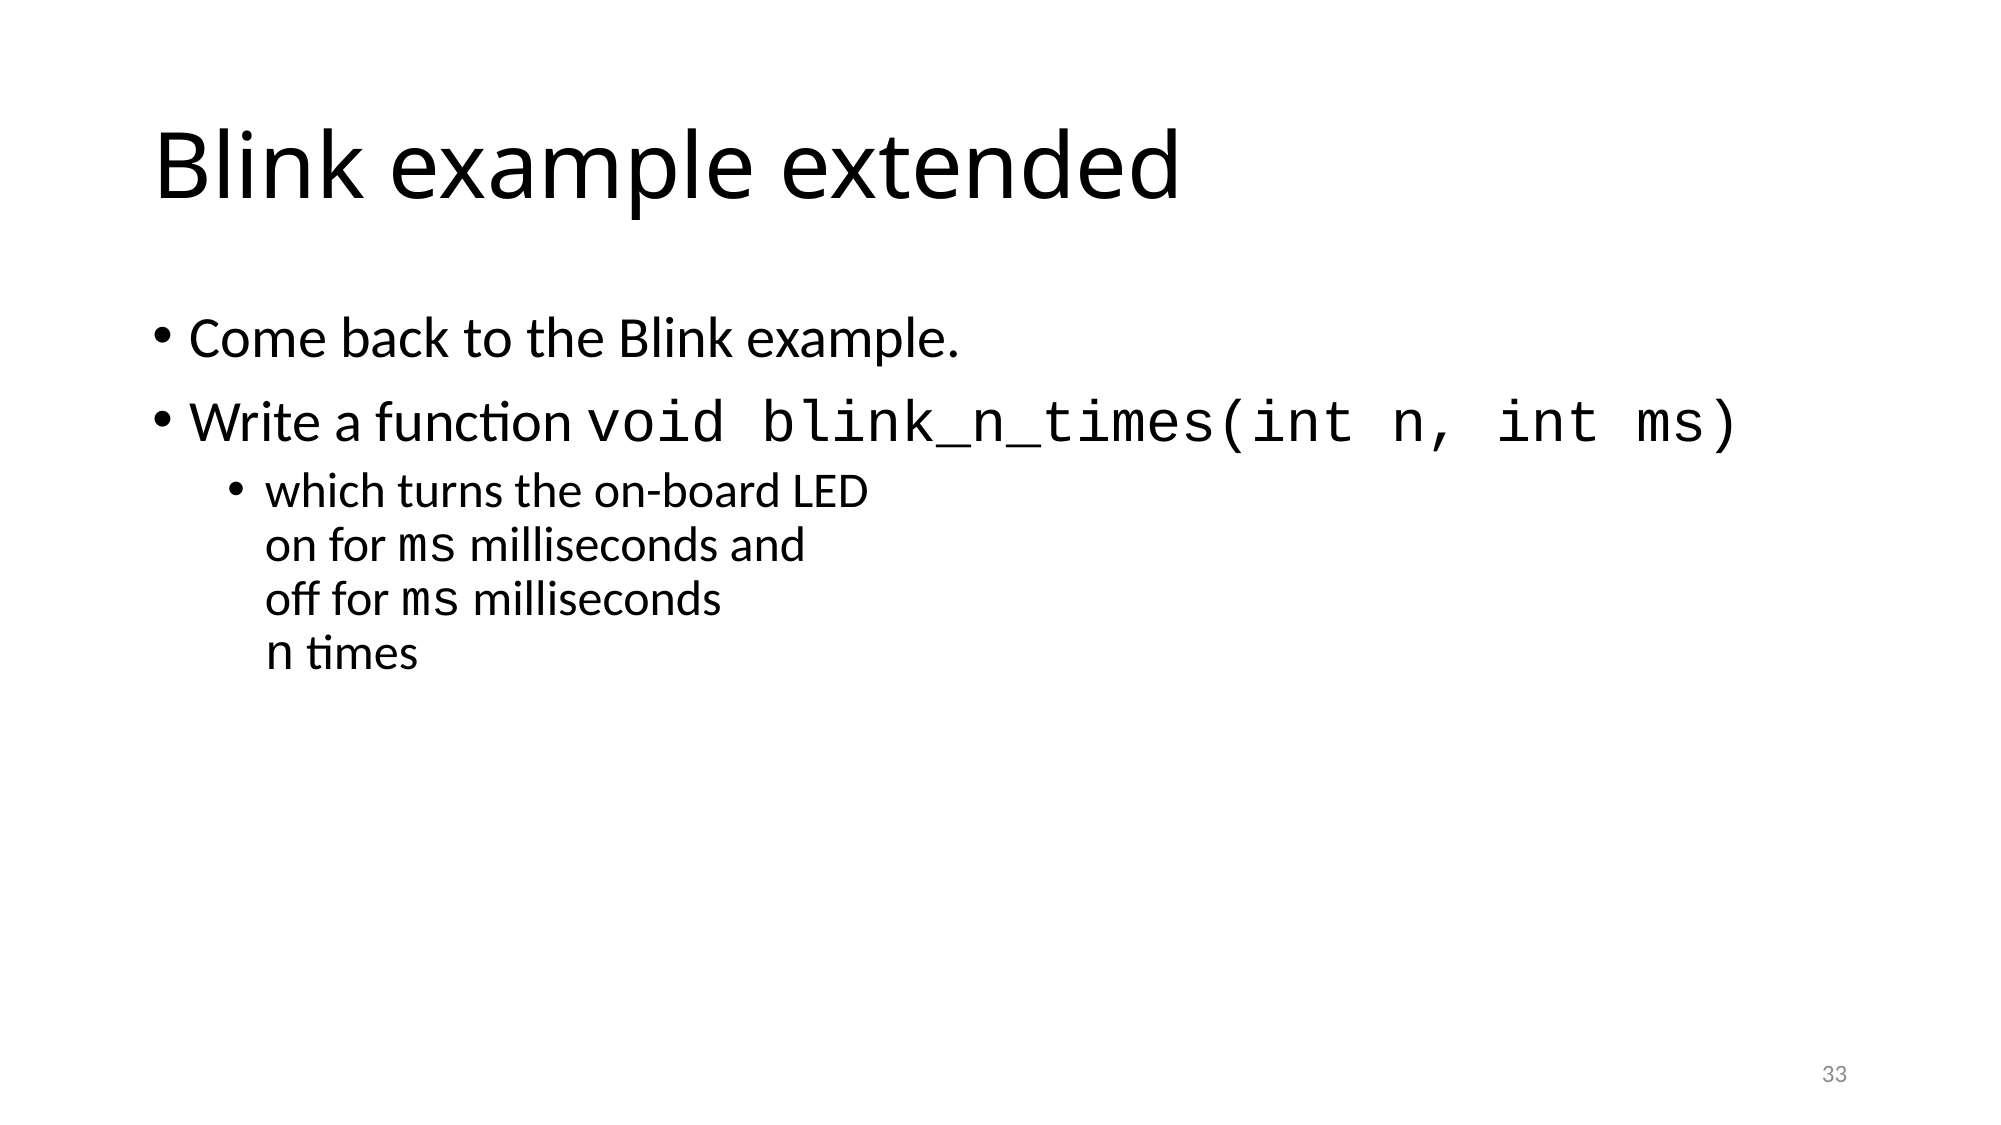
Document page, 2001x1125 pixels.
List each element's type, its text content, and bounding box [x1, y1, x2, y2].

title Blink example extended [137, 59, 1863, 278]
list Come back to the Blink example. Write a function void blink_n_times(int n, int ms) which turns the on-board LED on for ms milliseconds and off for ms milliseconds n times [137, 299, 1863, 1014]
slide_number 33 [1412, 1042, 1863, 1103]
